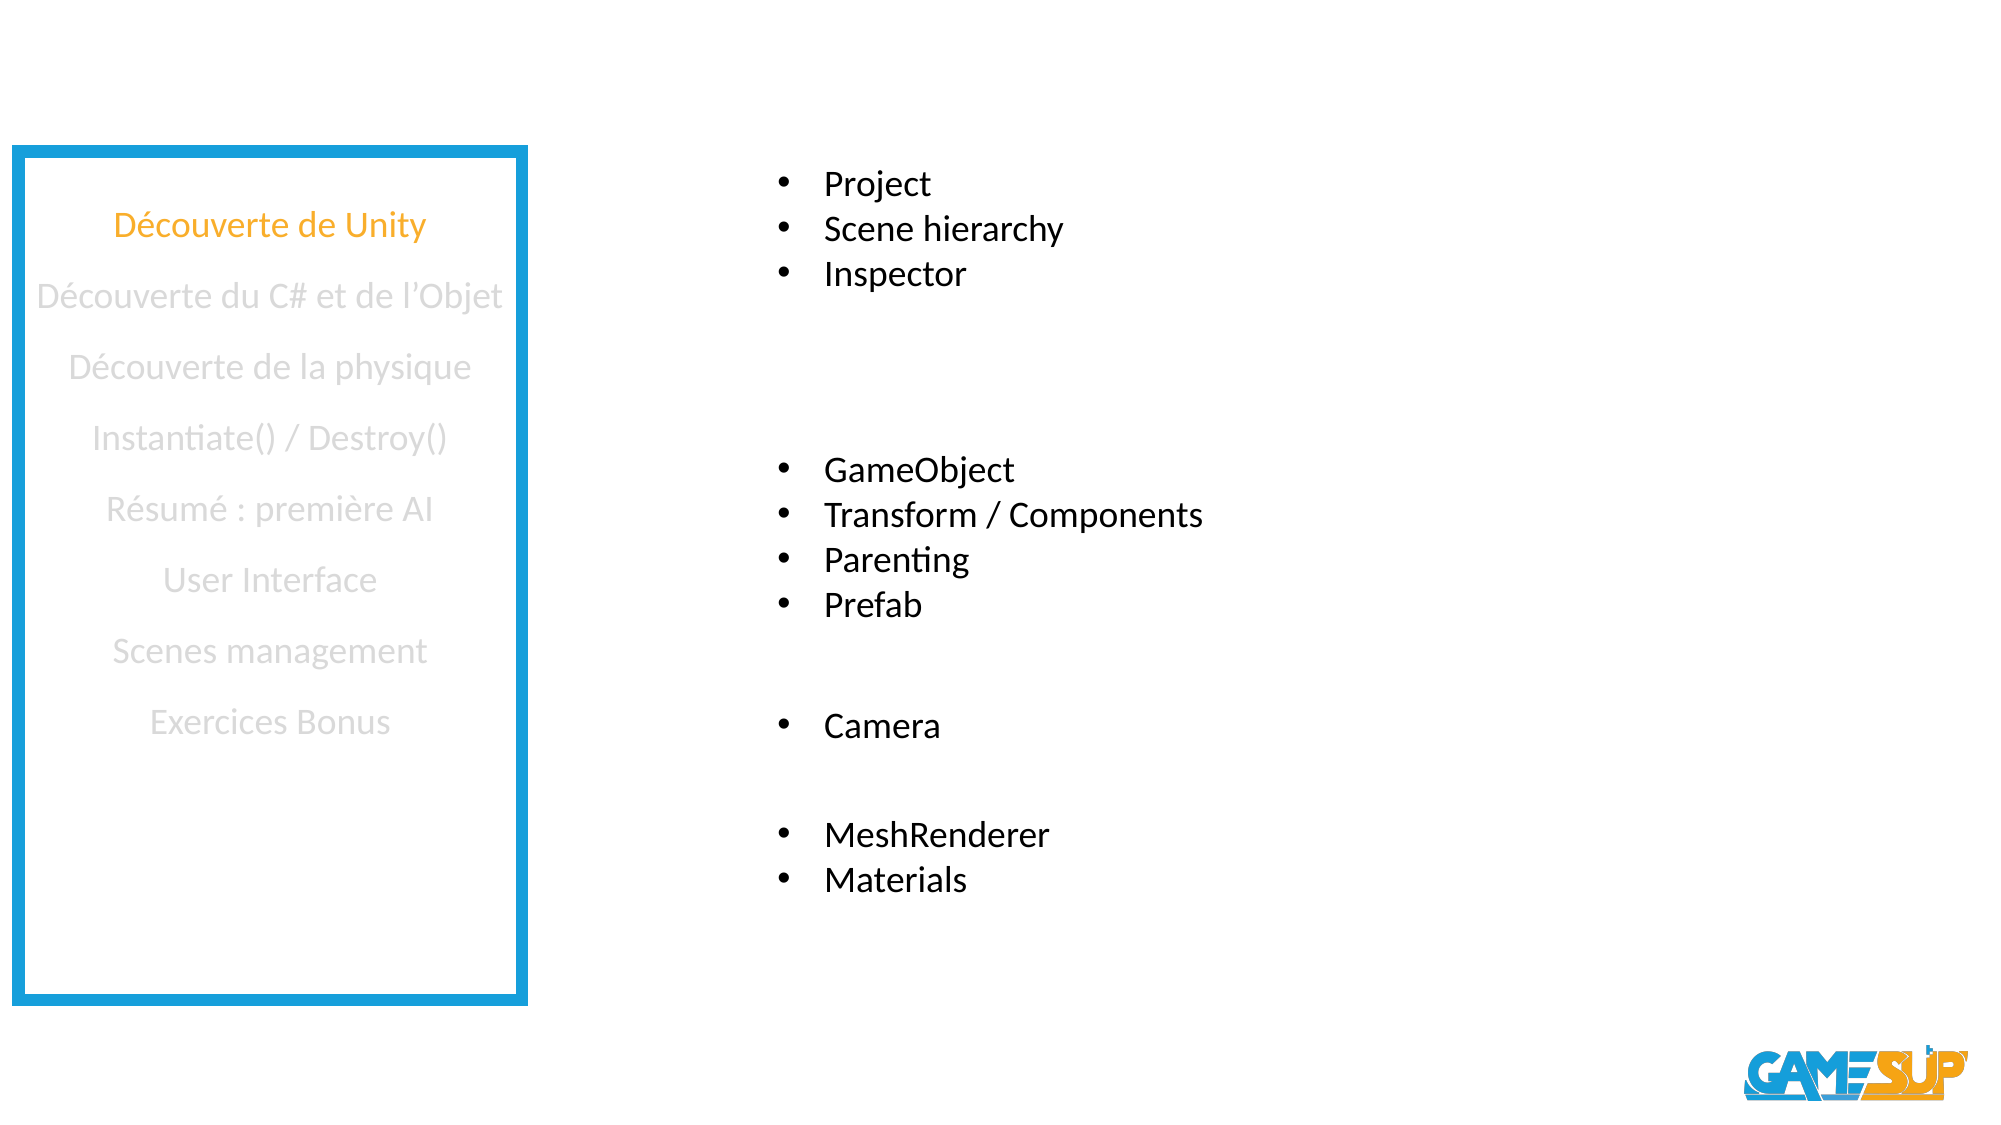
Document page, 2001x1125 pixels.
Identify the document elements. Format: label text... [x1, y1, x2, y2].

text_box Instantiate() / Destroy() [18, 405, 522, 466]
picture [1744, 1045, 1968, 1101]
text_box MeshRenderer Materials [762, 802, 1266, 908]
text_box Scenes management [18, 618, 522, 679]
text_box Exercices Bonus [18, 689, 522, 750]
text_box Découverte du C# et de l’Objet [18, 263, 522, 324]
text_box User Interface [18, 547, 522, 608]
text_box Project Scene hierarchy Inspector [762, 151, 1266, 302]
text_box Camera [762, 693, 1266, 754]
text_box Résumé : première AI [18, 476, 522, 537]
text_box [18, 151, 523, 1001]
text_box Découverte de Unity [18, 192, 522, 252]
text_box GameObject Transform / Components Parenting Prefab [762, 437, 1266, 633]
text_box Découverte de la physique [18, 334, 522, 395]
